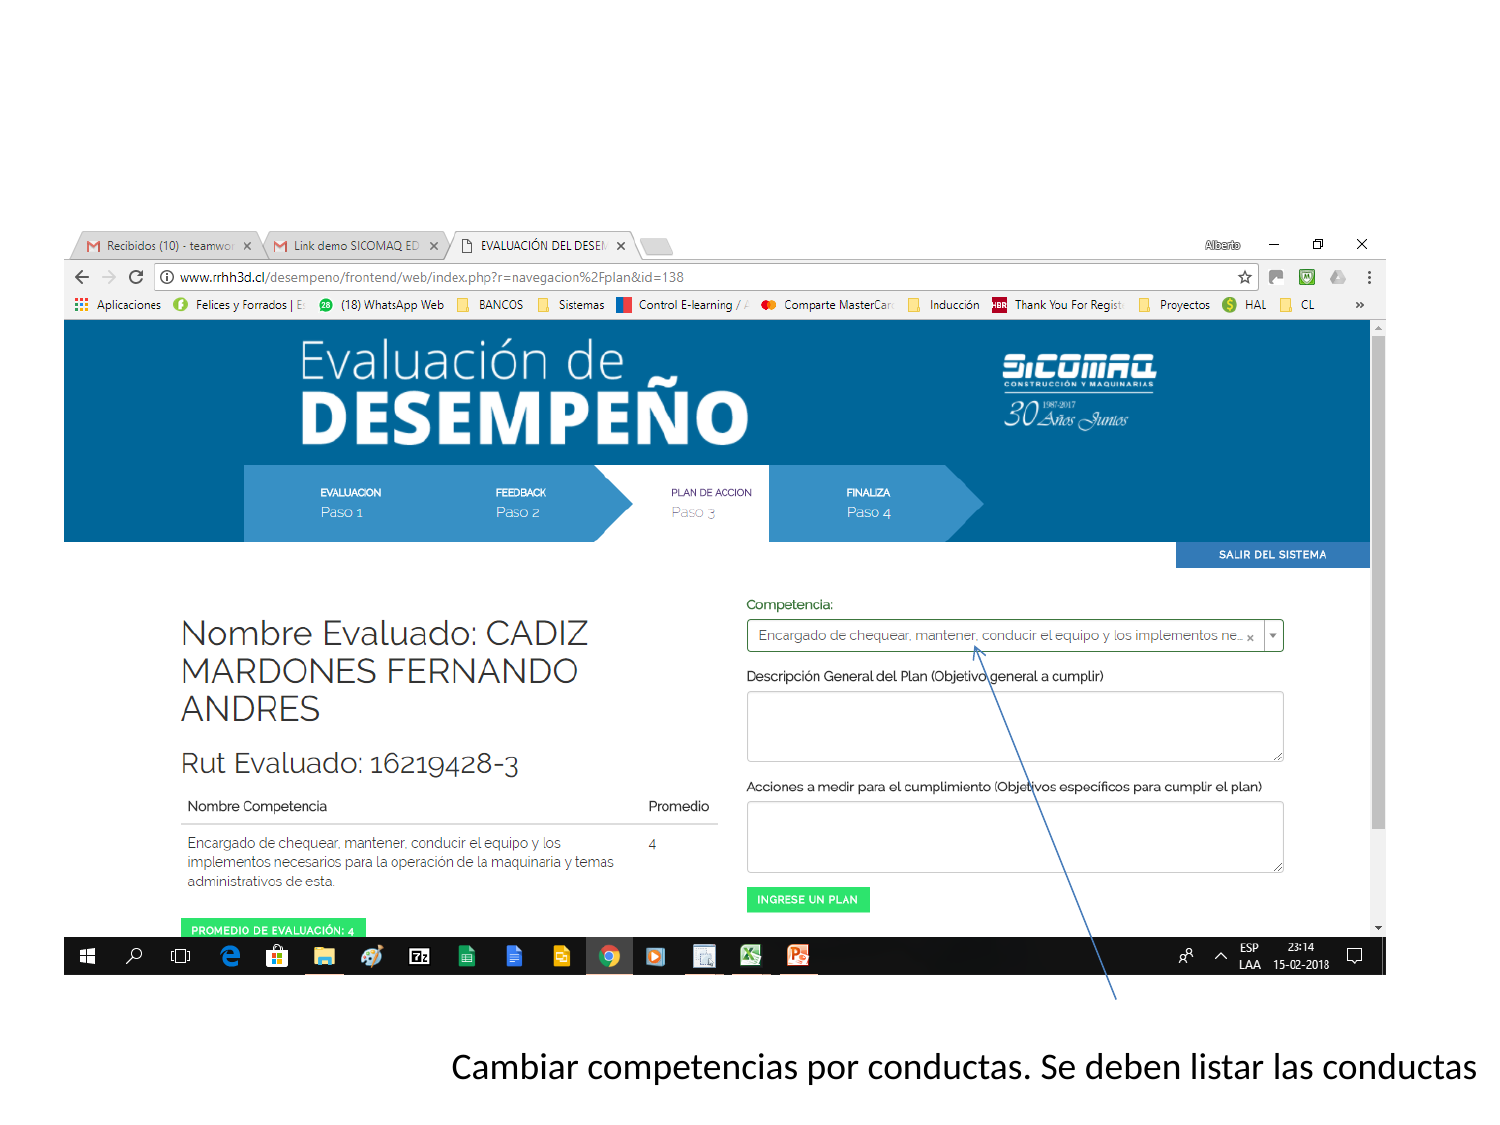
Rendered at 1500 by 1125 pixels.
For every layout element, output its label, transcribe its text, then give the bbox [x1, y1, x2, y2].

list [64, 231, 1386, 975]
text_box Cambiar competencias por conductas. Se deben listar las conductas [436, 1034, 1494, 1095]
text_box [974, 644, 1117, 1000]
